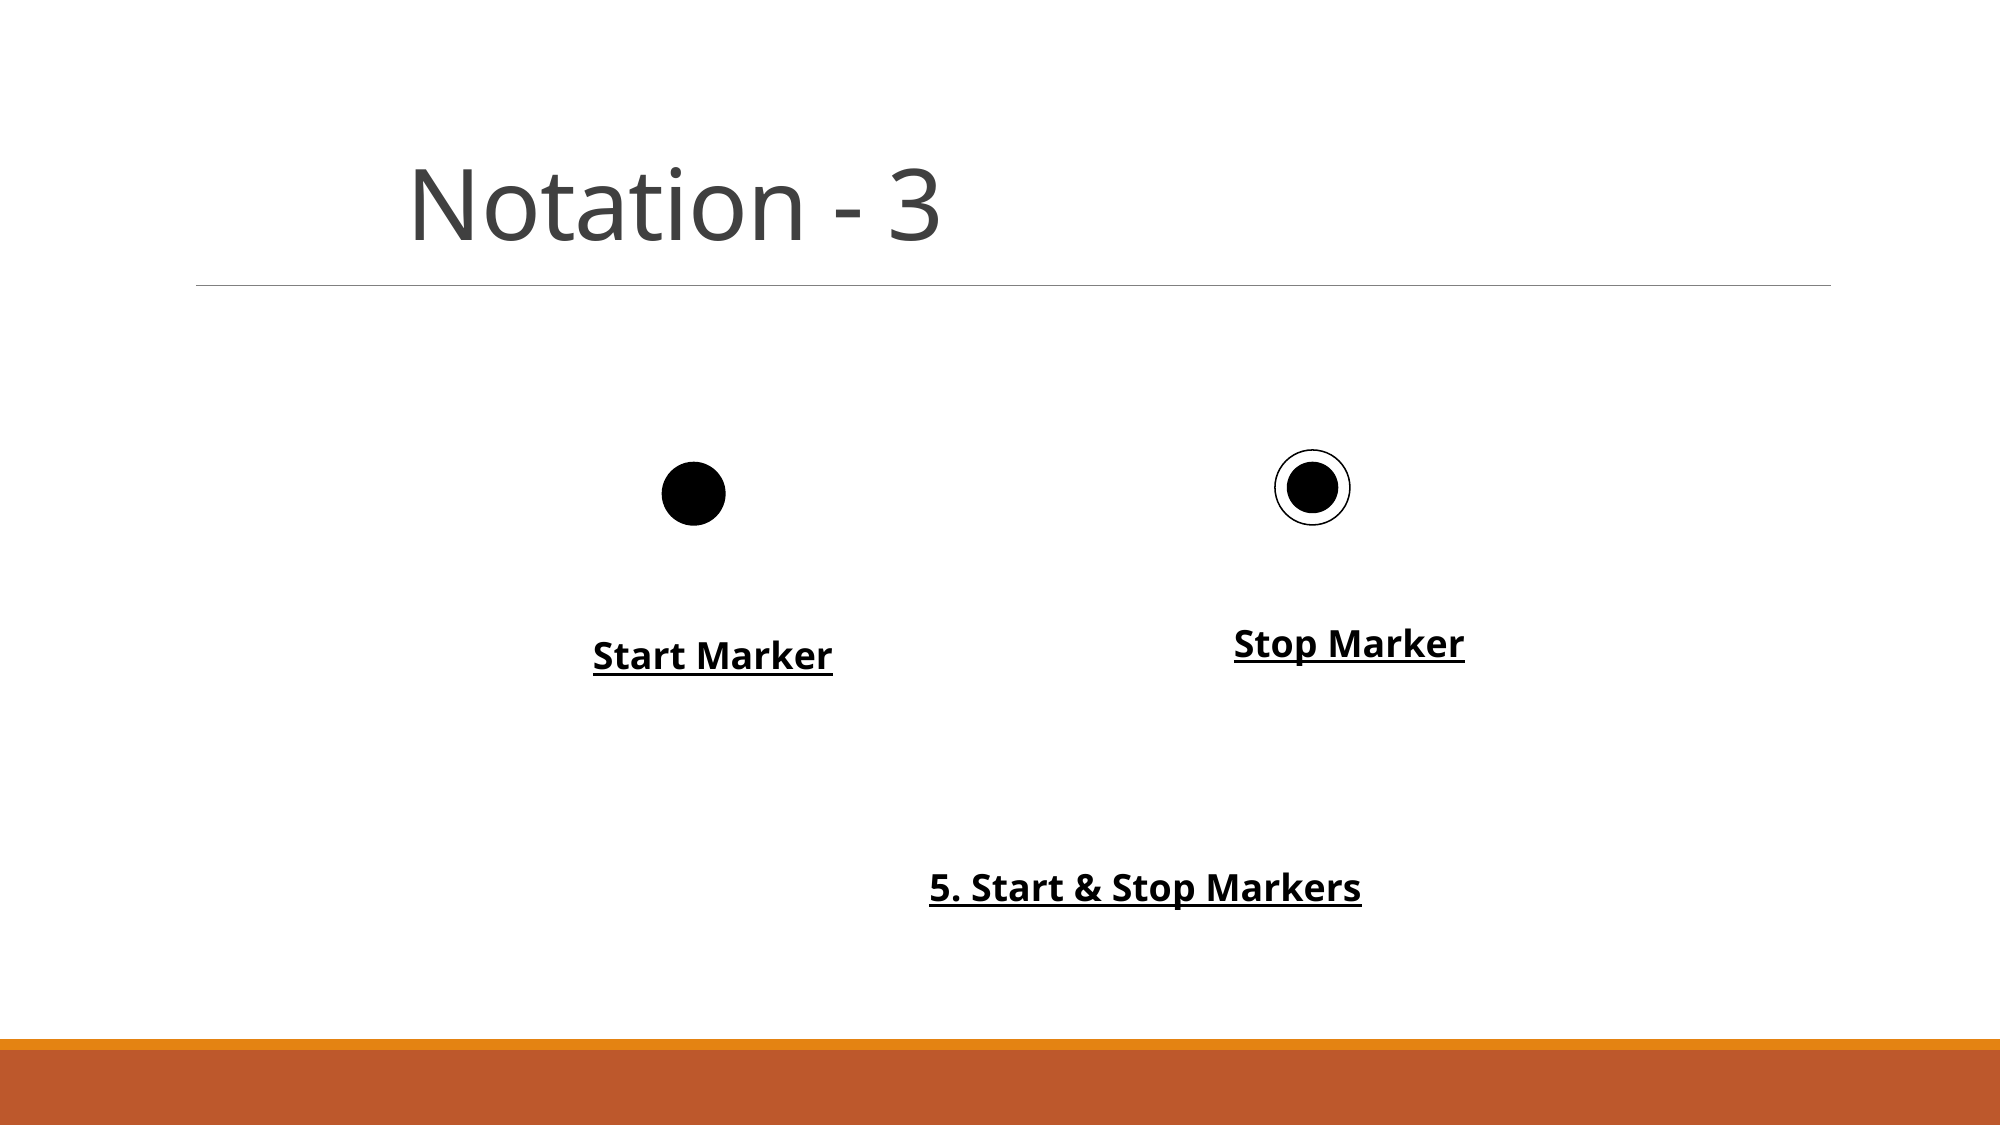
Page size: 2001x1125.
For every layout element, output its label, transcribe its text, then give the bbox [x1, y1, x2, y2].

title Notation - 3 [391, 152, 1433, 269]
text_box Start Marker [578, 624, 848, 685]
text_box Stop Marker [1219, 612, 1480, 673]
text_box [1274, 449, 1350, 525]
text_box [1287, 462, 1338, 513]
text_box [662, 462, 725, 525]
text_box 5. Start & Stop Markers [914, 856, 1377, 916]
